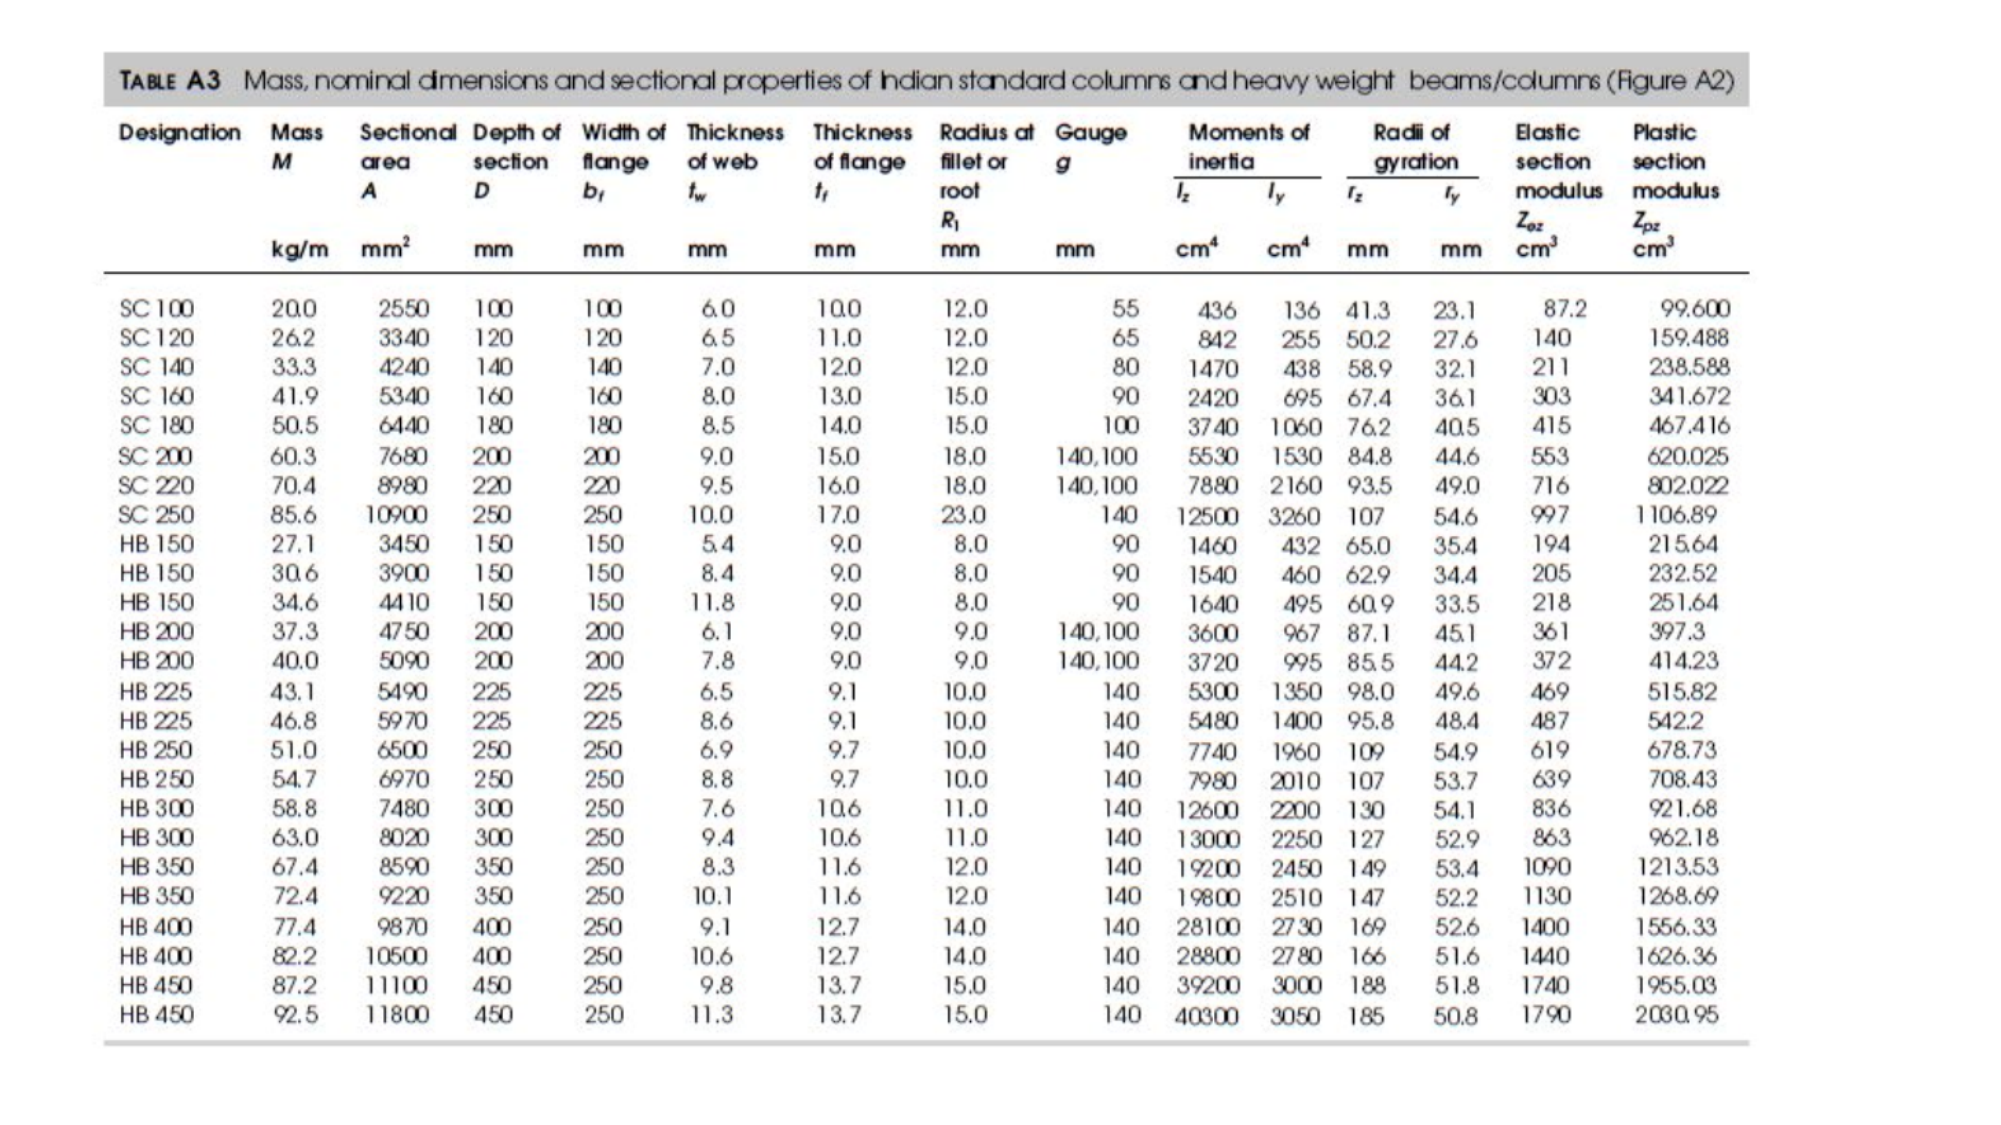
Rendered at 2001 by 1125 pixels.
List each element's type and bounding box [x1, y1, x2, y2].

picture [83, 0, 1772, 1125]
